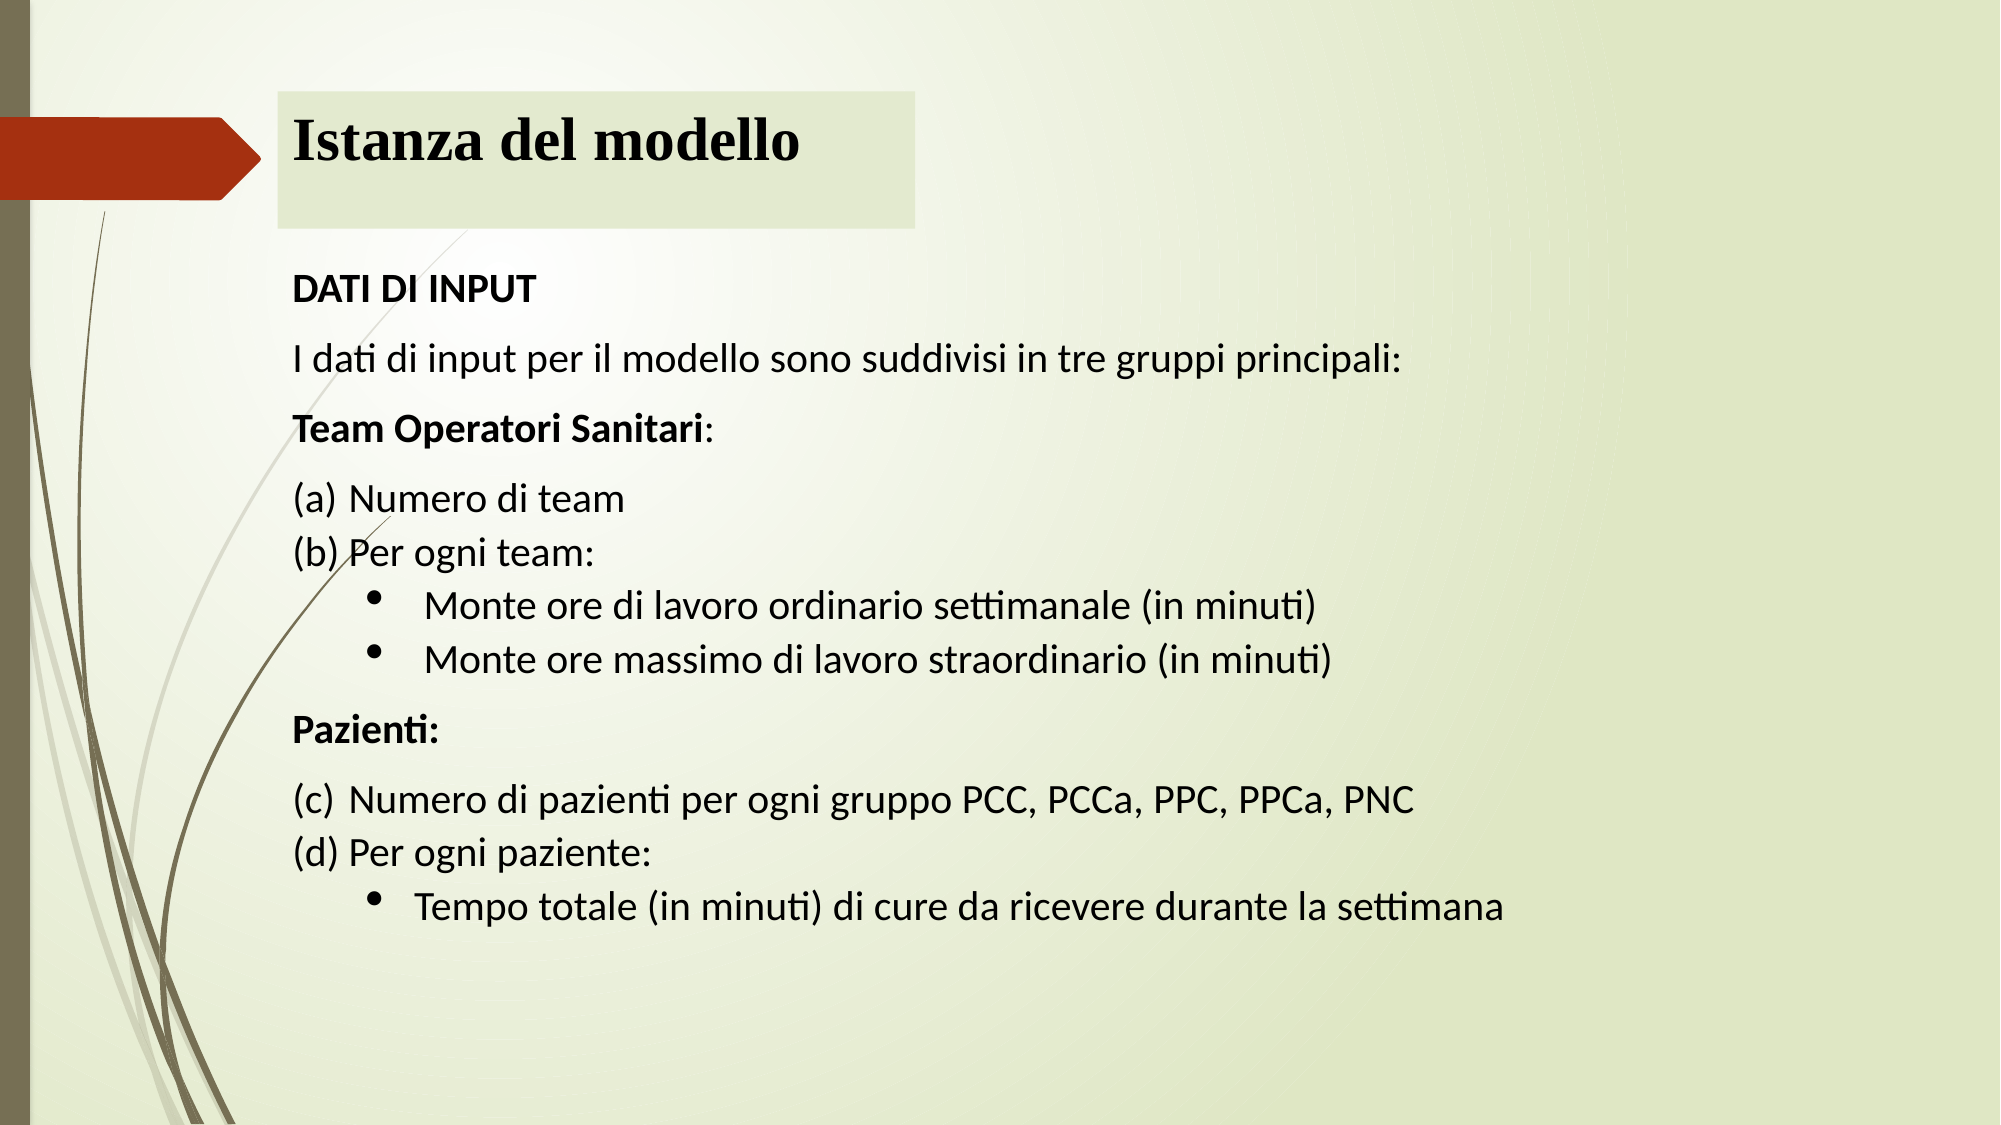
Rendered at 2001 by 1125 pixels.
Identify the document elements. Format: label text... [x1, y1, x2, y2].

title Istanza del modello [277, 91, 916, 229]
text_box DATI DI INPUT I dati di input per il modello sono suddivisi in tre gruppi principali: Team Operatori Sanitari: Numero di team Per ogni team: Monte ore di lavoro ordinario settimanale (in minuti) Monte ore massimo di lavoro straordinario (in minuti) Pazienti: Numero di pazienti per ogni gruppo PCC, PCCa, PPC, PPCa, PNC Per ogni paziente: Tempo totale (in minuti) di cure da ricevere durante la settimana [277, 249, 1895, 937]
